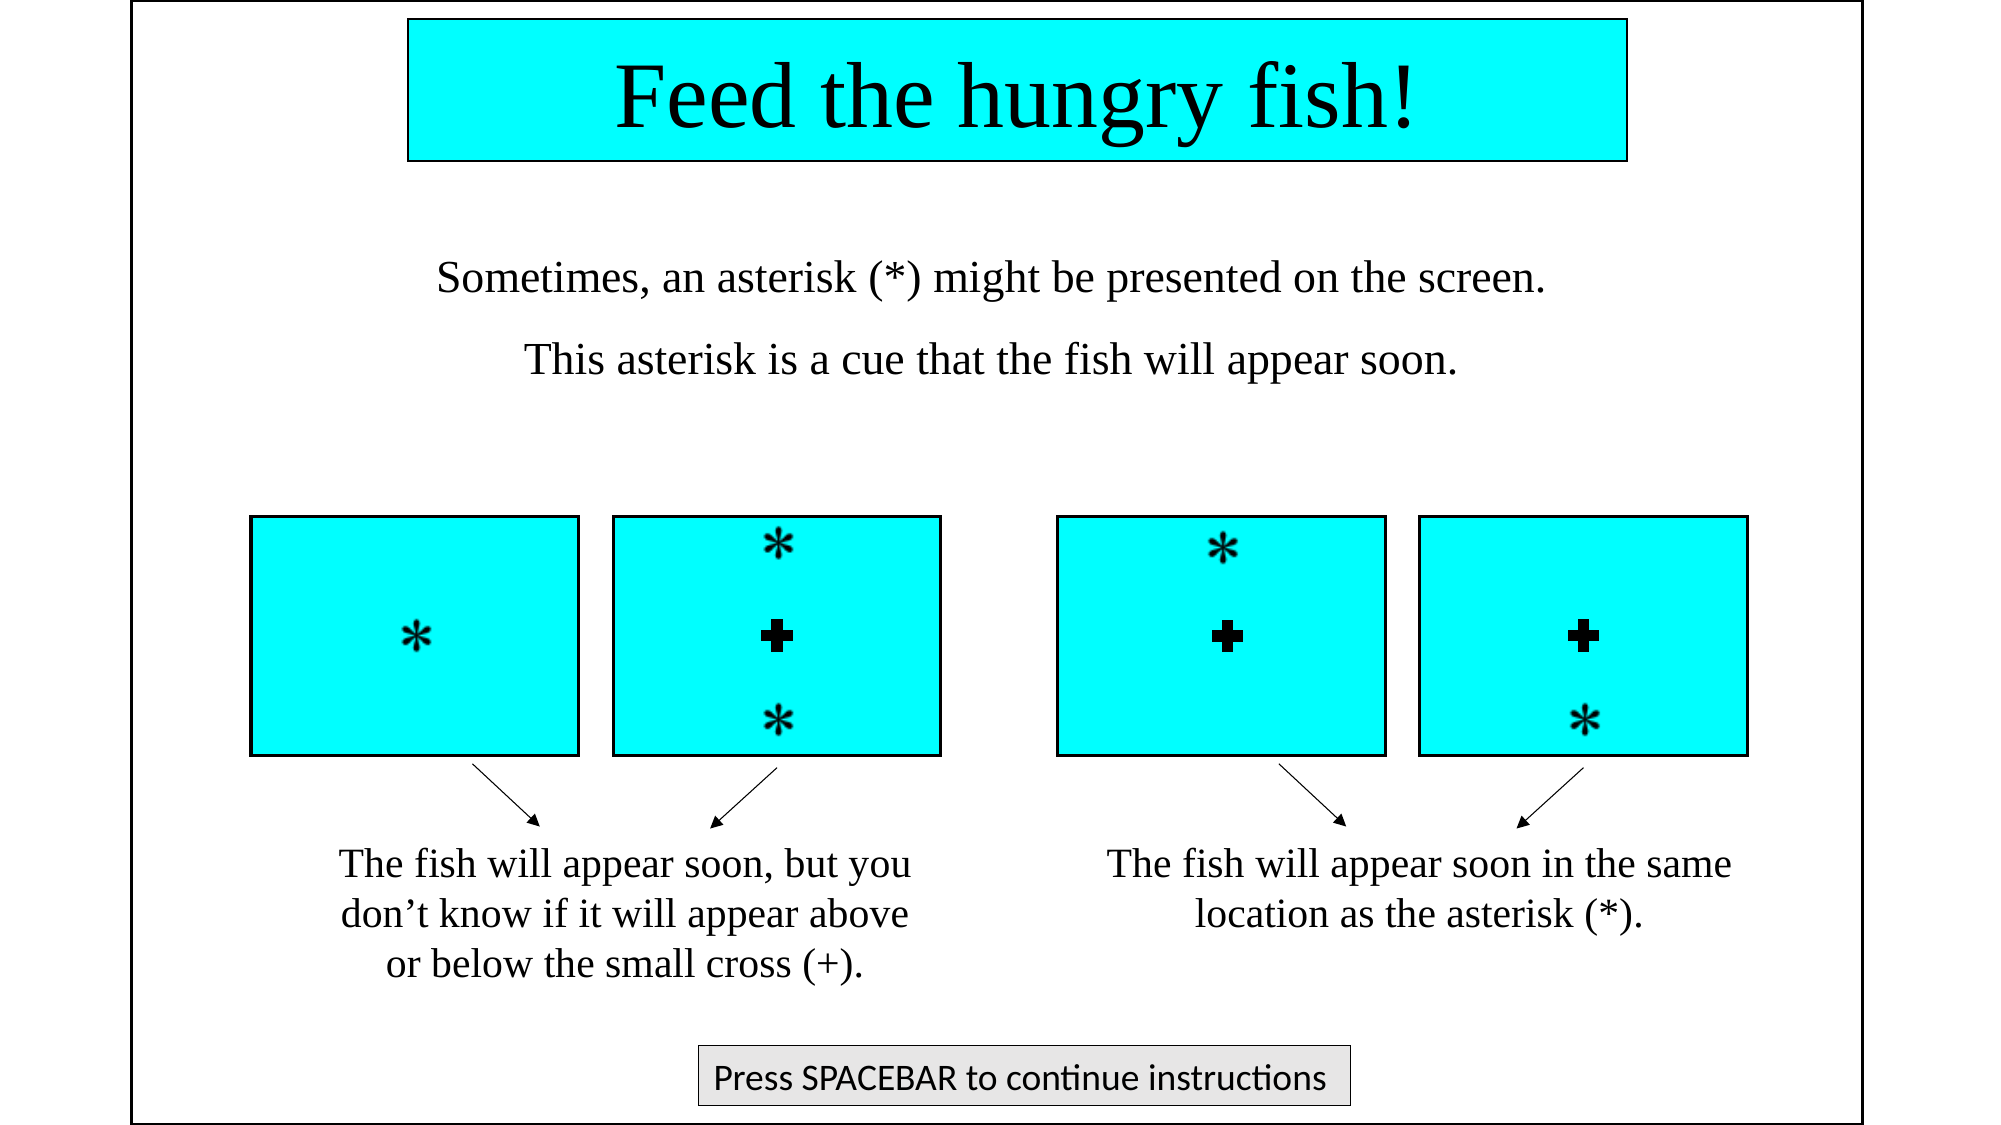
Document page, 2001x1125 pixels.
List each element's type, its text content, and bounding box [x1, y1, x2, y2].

picture [710, 692, 844, 756]
picture [1516, 692, 1651, 756]
picture [347, 603, 482, 668]
text_box [250, 515, 580, 756]
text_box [1278, 763, 1347, 827]
text_box The fish will appear soon, but you don’t know if it will appear above or below the small cross (+). [311, 828, 939, 994]
picture [1154, 516, 1289, 580]
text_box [1516, 767, 1584, 829]
text_box [761, 619, 793, 652]
text_box [1419, 515, 1748, 756]
text_box The fish will appear soon in the same location as the asterisk (*). [1058, 828, 1781, 944]
text_box [612, 515, 942, 756]
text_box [472, 763, 540, 827]
text_box Feed the hungry fish! [407, 18, 1628, 162]
text_box [1212, 620, 1243, 652]
picture [710, 516, 844, 579]
text_box Press SPACEBAR to continue instructions [698, 1045, 1351, 1106]
text_box [1568, 619, 1599, 652]
text_box Sometimes, an asterisk (*) might be presented on the screen. This asterisk is a cue that the fish will appear soon. [130, 0, 1864, 1125]
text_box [710, 767, 778, 829]
text_box [1056, 515, 1386, 756]
